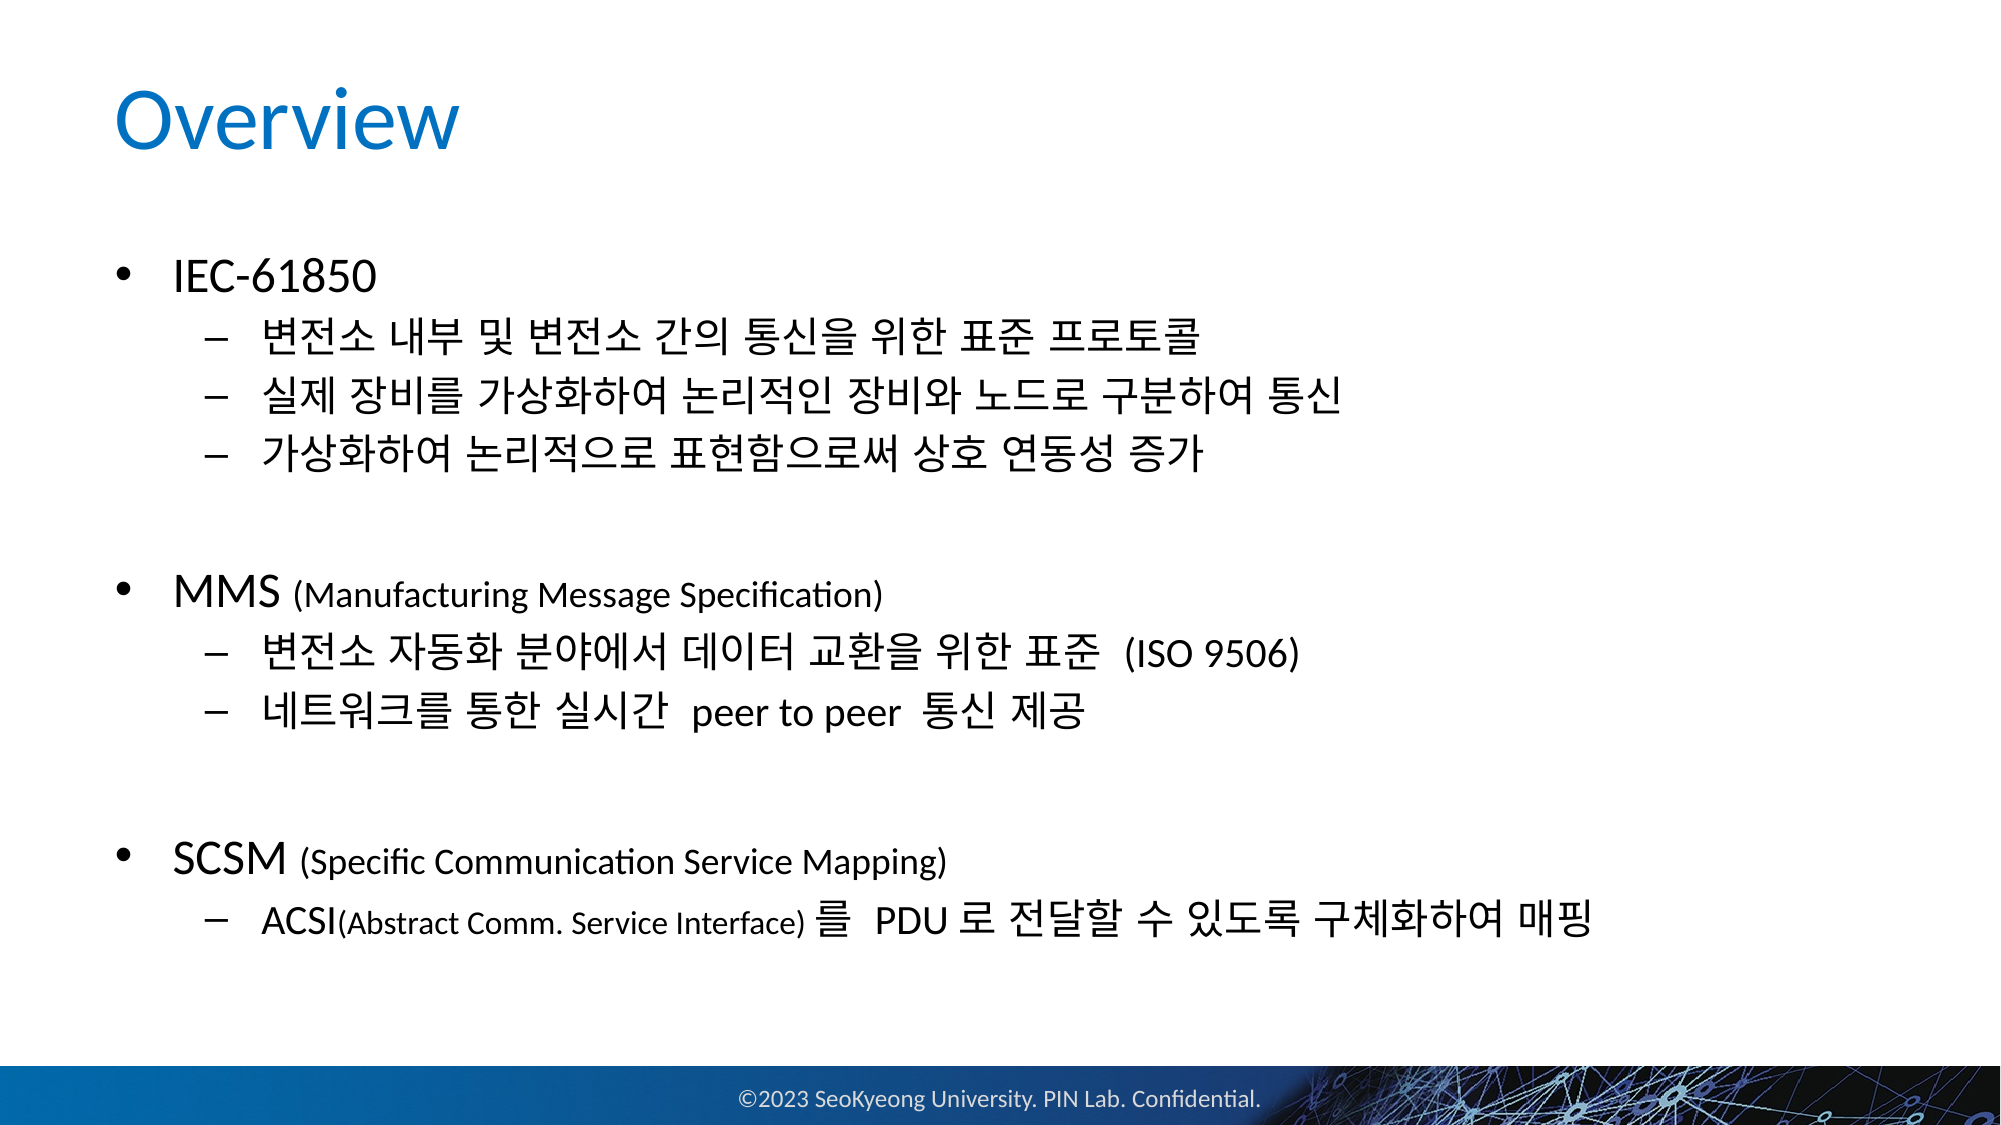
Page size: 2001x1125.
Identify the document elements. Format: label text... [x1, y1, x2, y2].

title Overview [99, 45, 1745, 200]
picture [0, 1066, 2001, 1125]
list IEC-61850 변전소 내부 및 변전소 간의 통신을 위한 표준 프로토콜 실제 장비를 가상화하여 논리적인 장비와 노드로 구분하여 통신 가상화하여 논리적으로 표현함으로써 상호 연동성 증가 MMS (Manufacturing Message Specification) 변전소 자동화 분야에서 데이터 교환을 위한 표준 (ISO 9506) 네트워크를 통한 실시간 peer to peer 통신 제공 SCSM (Specific Communication Service Mapping) ACSI(Abstract Comm. Service Interface)를 PDU로 전달할 수 있도록 구체화하여 매핑 [99, 235, 1900, 1050]
